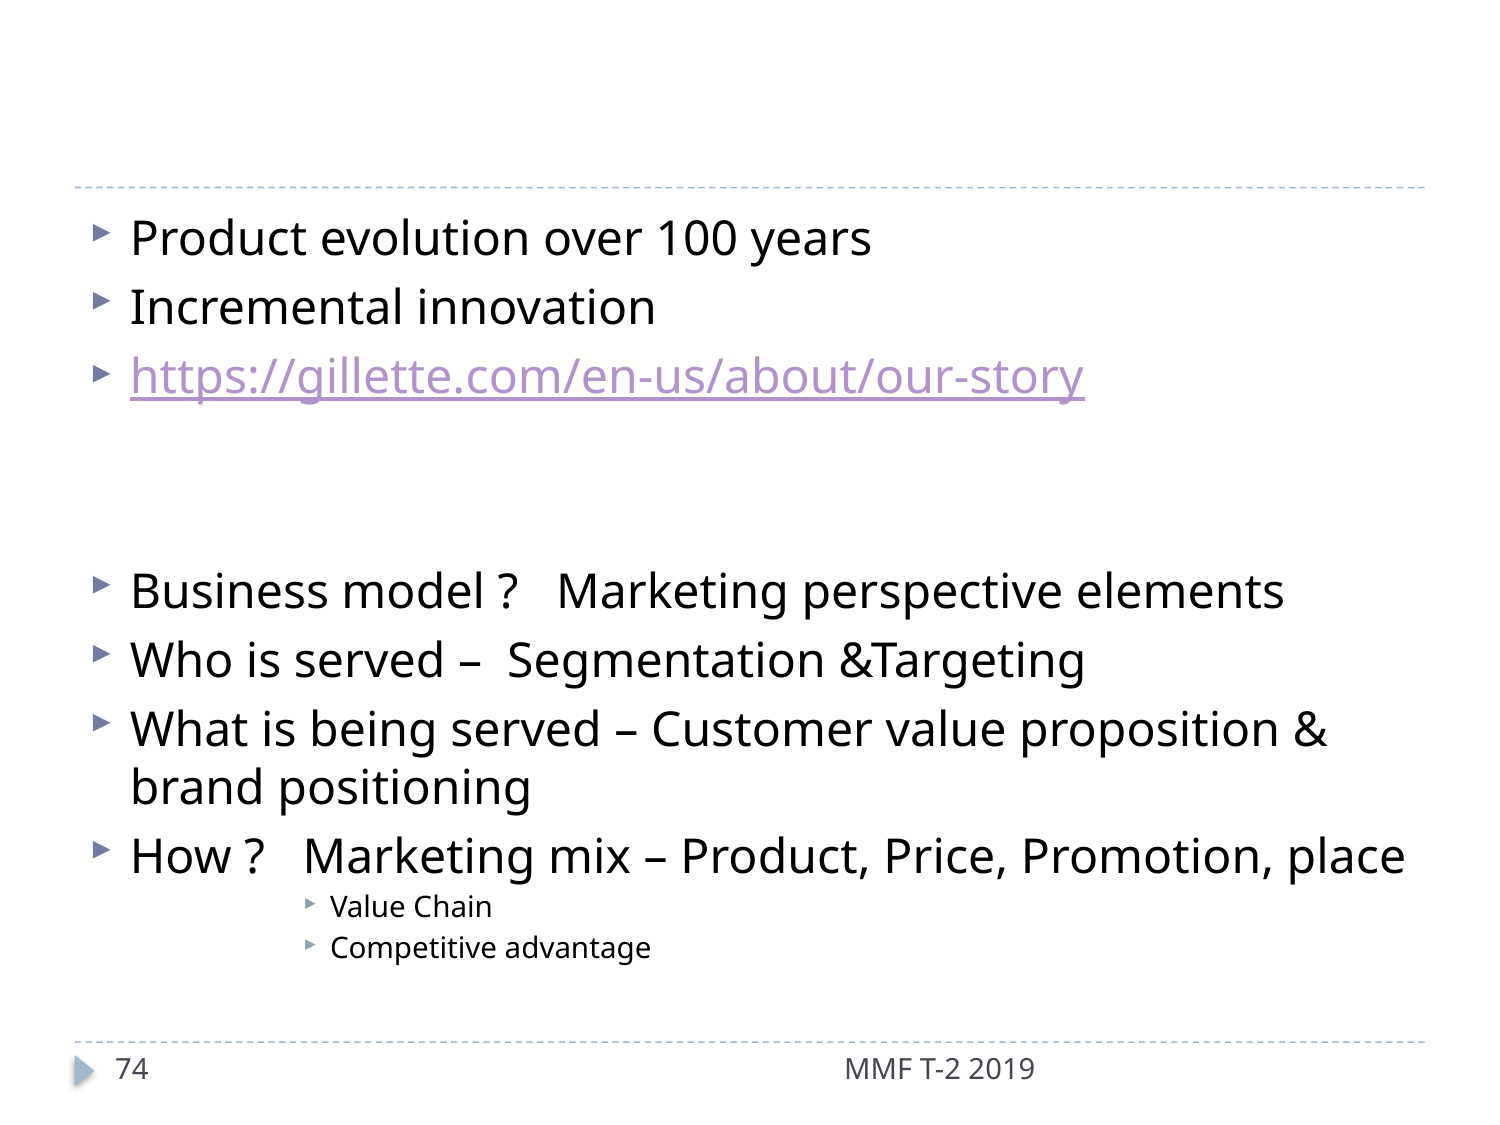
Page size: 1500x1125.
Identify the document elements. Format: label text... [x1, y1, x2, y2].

list Product evolution over 100 years Incremental innovation https://gillette.com/en-us/about/our-story Business model ? Marketing perspective elements Who is served – Segmentation &Targeting What is being served – Customer value proposition & brand positioning How ? Marketing mix – Product, Price, Promotion, place Value Chain Competitive advantage [75, 200, 1425, 1010]
footer MMF T-2 2019 [475, 1042, 1051, 1103]
slide_number 74 [100, 1042, 426, 1103]
